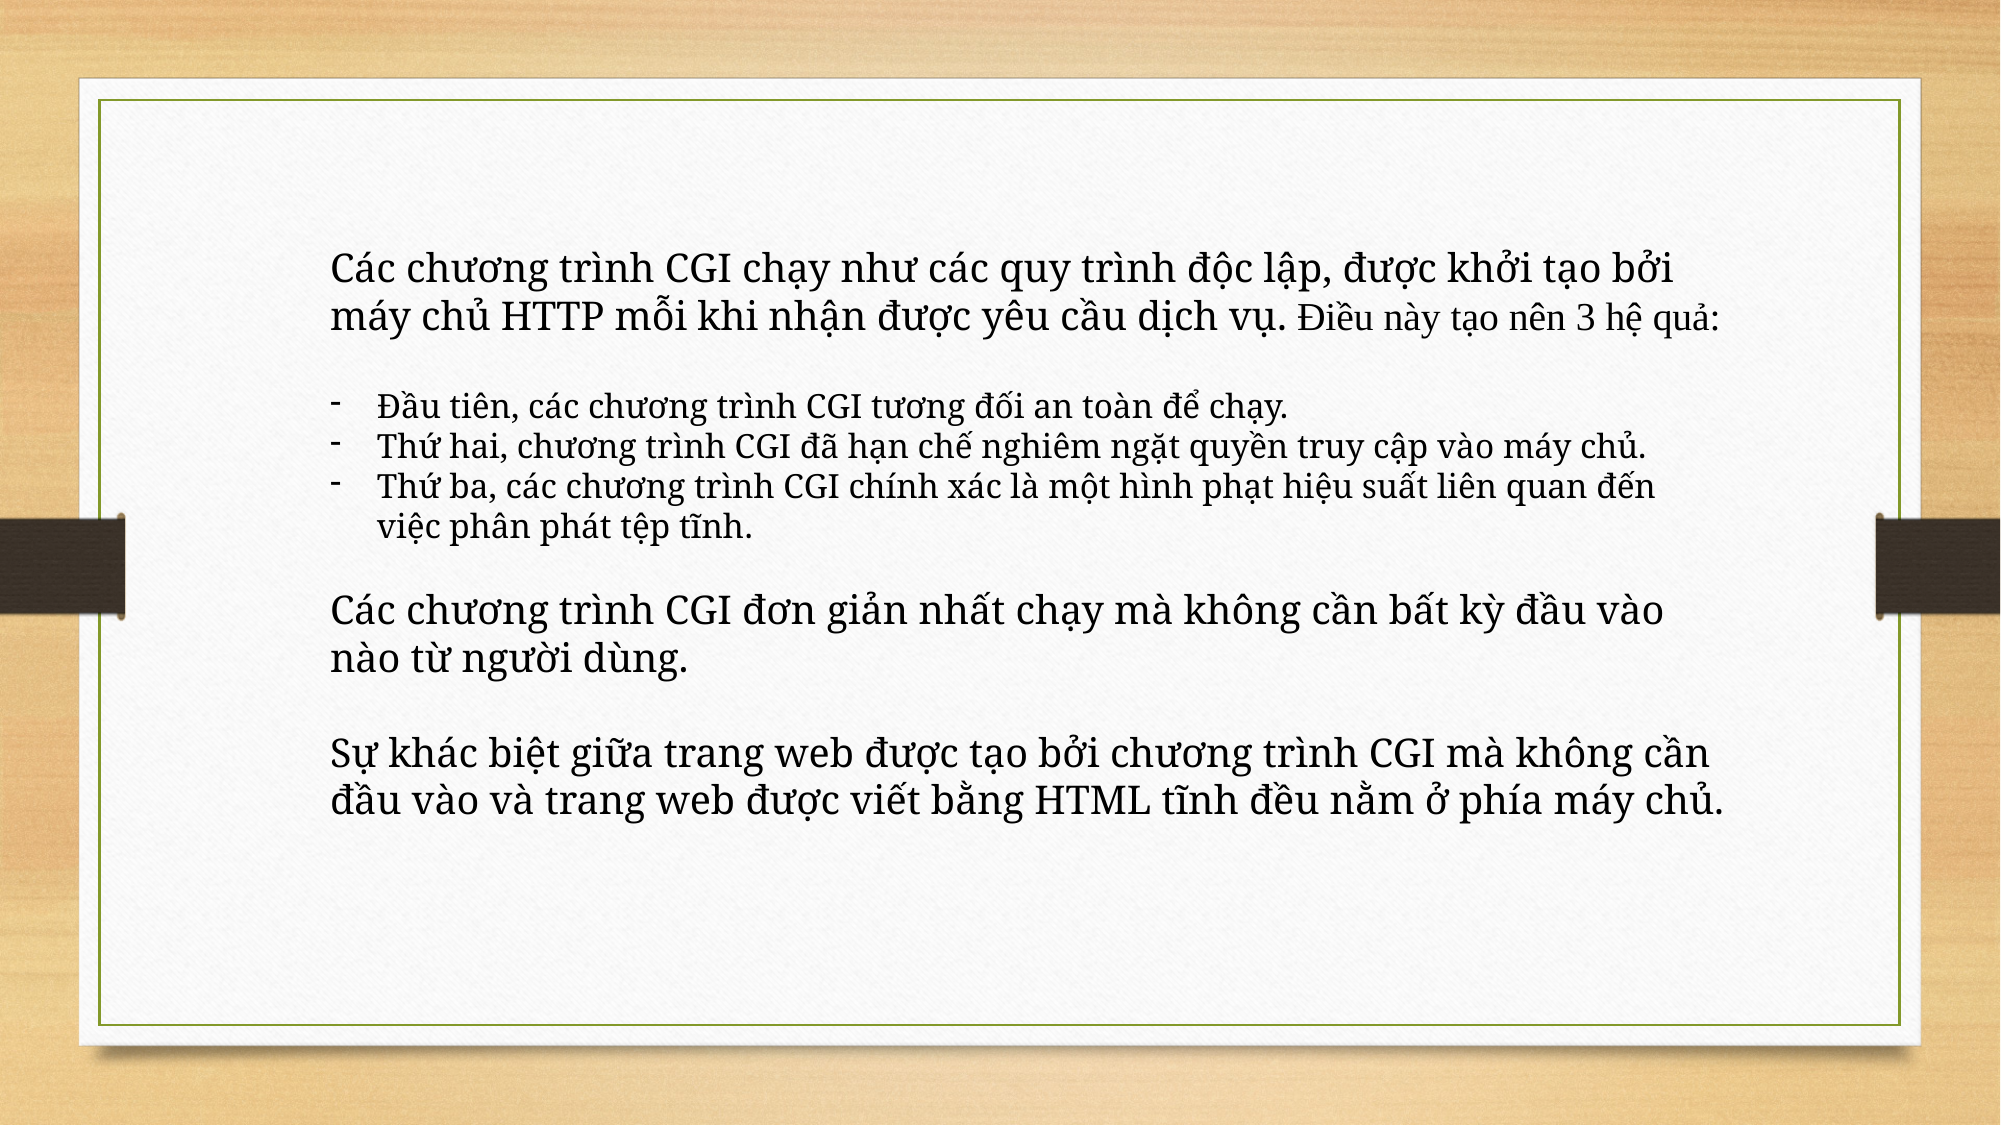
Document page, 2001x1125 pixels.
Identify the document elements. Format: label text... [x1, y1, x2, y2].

picture [0, 0, 2001, 1125]
text_box Các chương trình CGI chạy như các quy trình độc lập, được khởi tạo bởi máy chủ HTTP mỗi khi nhận được yêu cầu dịch vụ. Điều này tạo nên 3 hệ quả: Đầu tiên, các chương trình CGI tương đối an toàn để chạy. Thứ hai, chương trình CGI đã hạn chế nghiêm ngặt quyền truy cập vào máy chủ. Thứ ba, các chương trình CGI chính xác là một hình phạt hiệu suất liên quan đến việc phân phát tệp tĩnh. Các chương trình CGI đơn giản nhất chạy mà không cần bất kỳ đầu vào nào từ người dùng. Sự khác biệt giữa trang web được tạo bởi chương trình CGI mà không cần đầu vào và trang web được viết bằng HTML tĩnh đều nằm ở phía máy chủ. [315, 235, 1745, 878]
